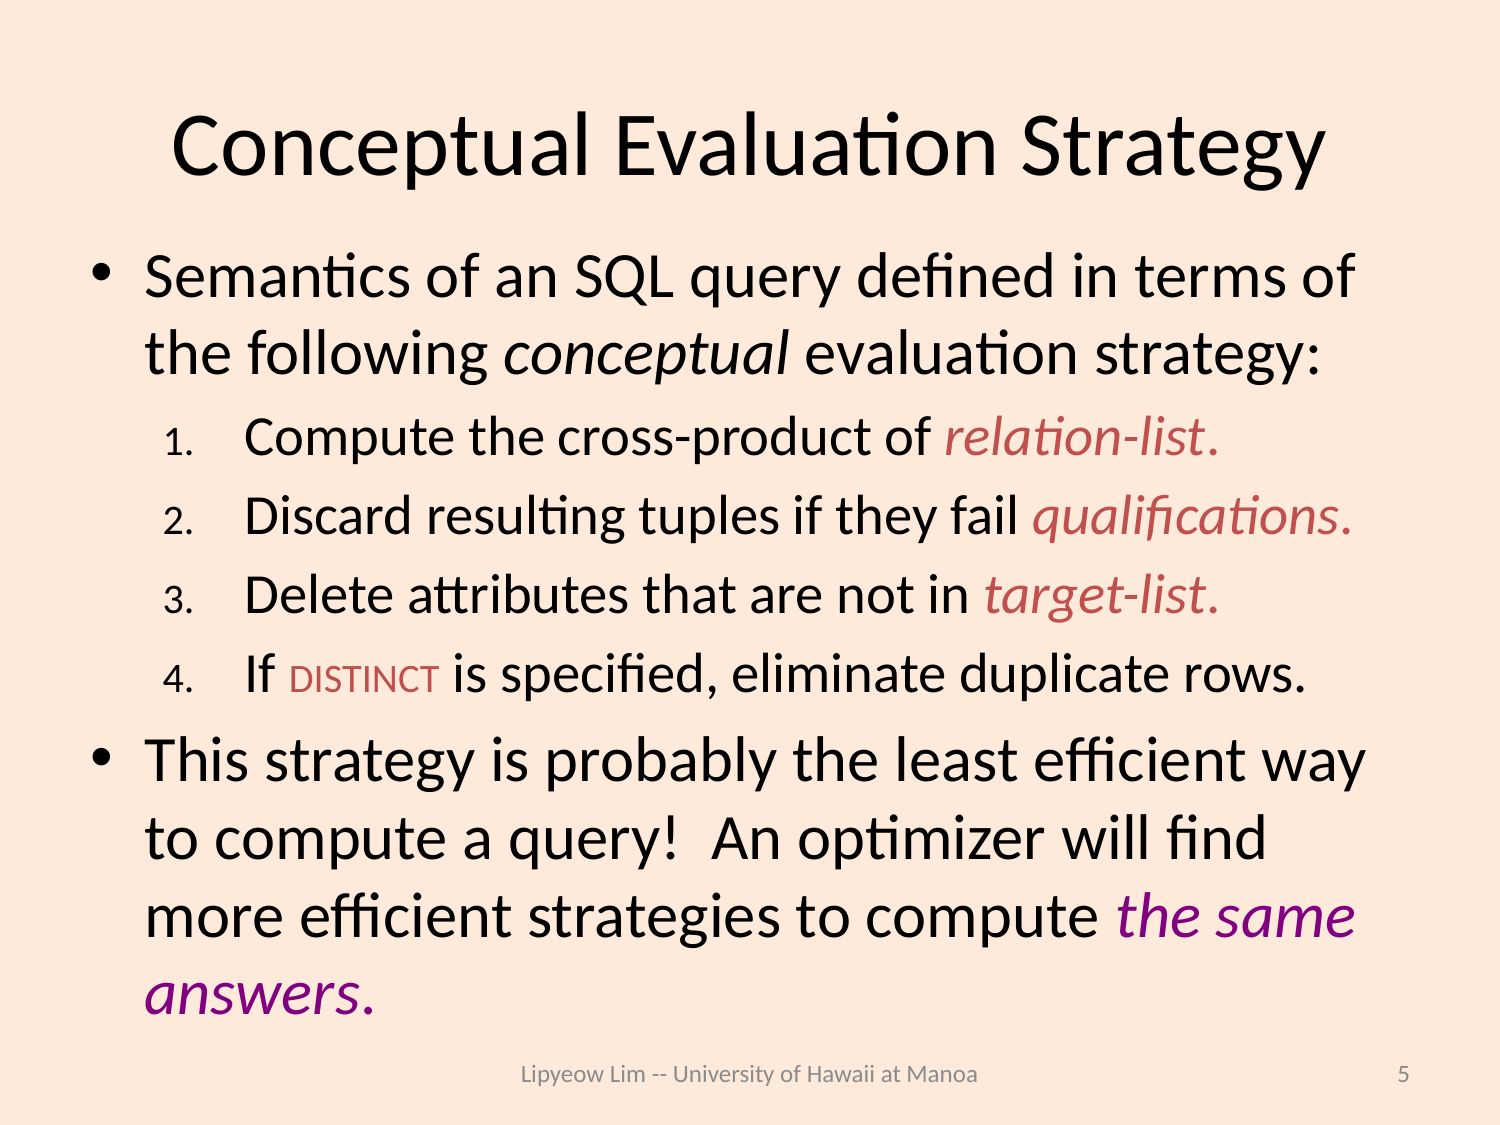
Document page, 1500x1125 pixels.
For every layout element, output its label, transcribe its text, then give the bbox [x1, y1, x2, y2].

slide_number 5 [1074, 1042, 1425, 1103]
footer Lipyeow Lim -- University of Hawaii at Manoa [450, 1042, 1050, 1103]
title Conceptual Evaluation Strategy [74, 44, 1426, 224]
list Semantics of an SQL query defined in terms of the following conceptual evaluation strategy: Compute the cross-product of relation-list. Discard resulting tuples if they fail qualifications. Delete attributes that are not in target-list. If DISTINCT is specified, eliminate duplicate rows. This strategy is probably the least efficient way to compute a query! An optimizer will find more efficient strategies to compute the same answers. [74, 224, 1426, 1038]
